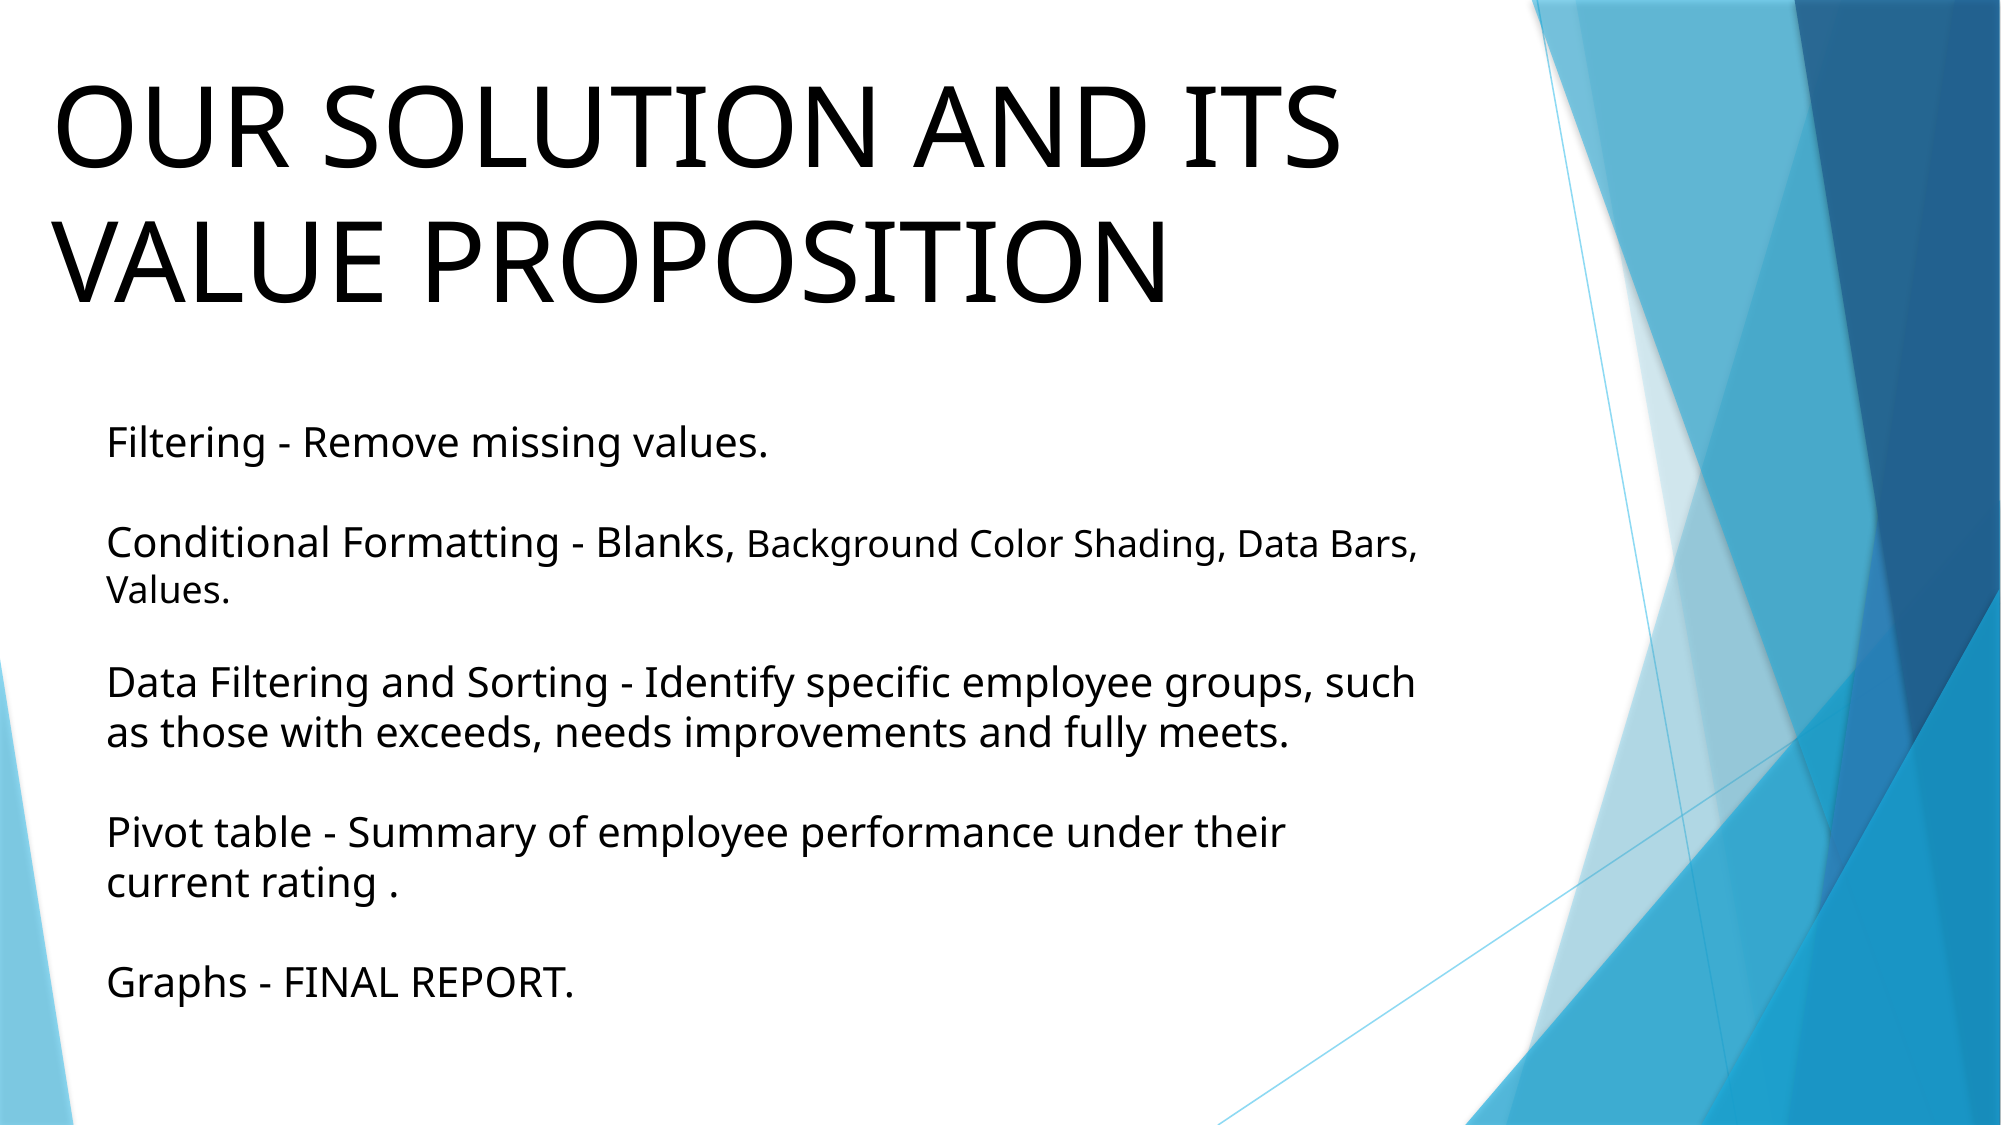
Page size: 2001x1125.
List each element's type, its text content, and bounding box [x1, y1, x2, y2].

text_box Filtering - Remove missing values. Conditional Formatting - Blanks, Background Color Shading, Data Bars, Values. Data Filtering and Sorting - Identify specific employee groups, such as those with exceeds, needs improvements and fully meets. Pivot table - Summary of employee performance under their current rating . Graphs - FINAL REPORT. [91, 408, 1446, 1014]
text_box OUR SOLUTION AND ITS VALUE PROPOSITION [36, 47, 1520, 333]
